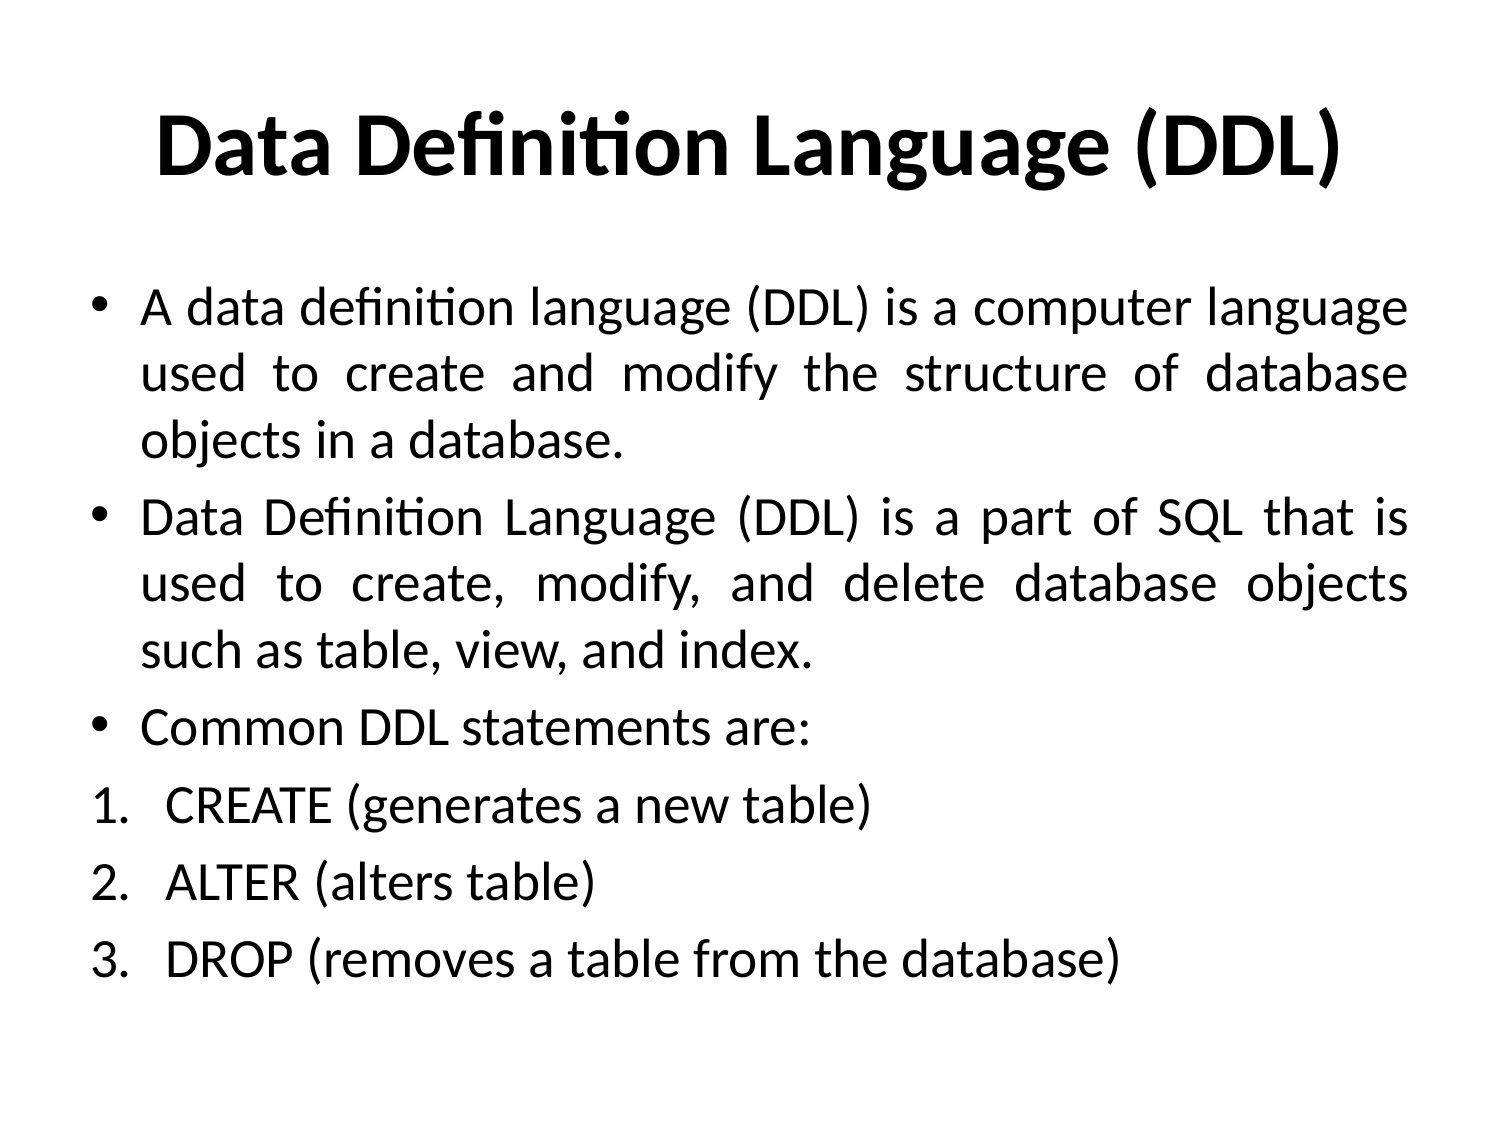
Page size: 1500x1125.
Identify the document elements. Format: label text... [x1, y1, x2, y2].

list A data definition language (DDL) is a computer language used to create and modify the structure of database objects in a database. Data Definition Language (DDL) is a part of SQL that is used to create, modify, and delete database objects such as table, view, and index. Common DDL statements are: CREATE (generates a new table) ALTER (alters table) DROP (removes a table from the database) [75, 262, 1425, 1005]
title Data Definition Language (DDL) [75, 45, 1425, 233]
